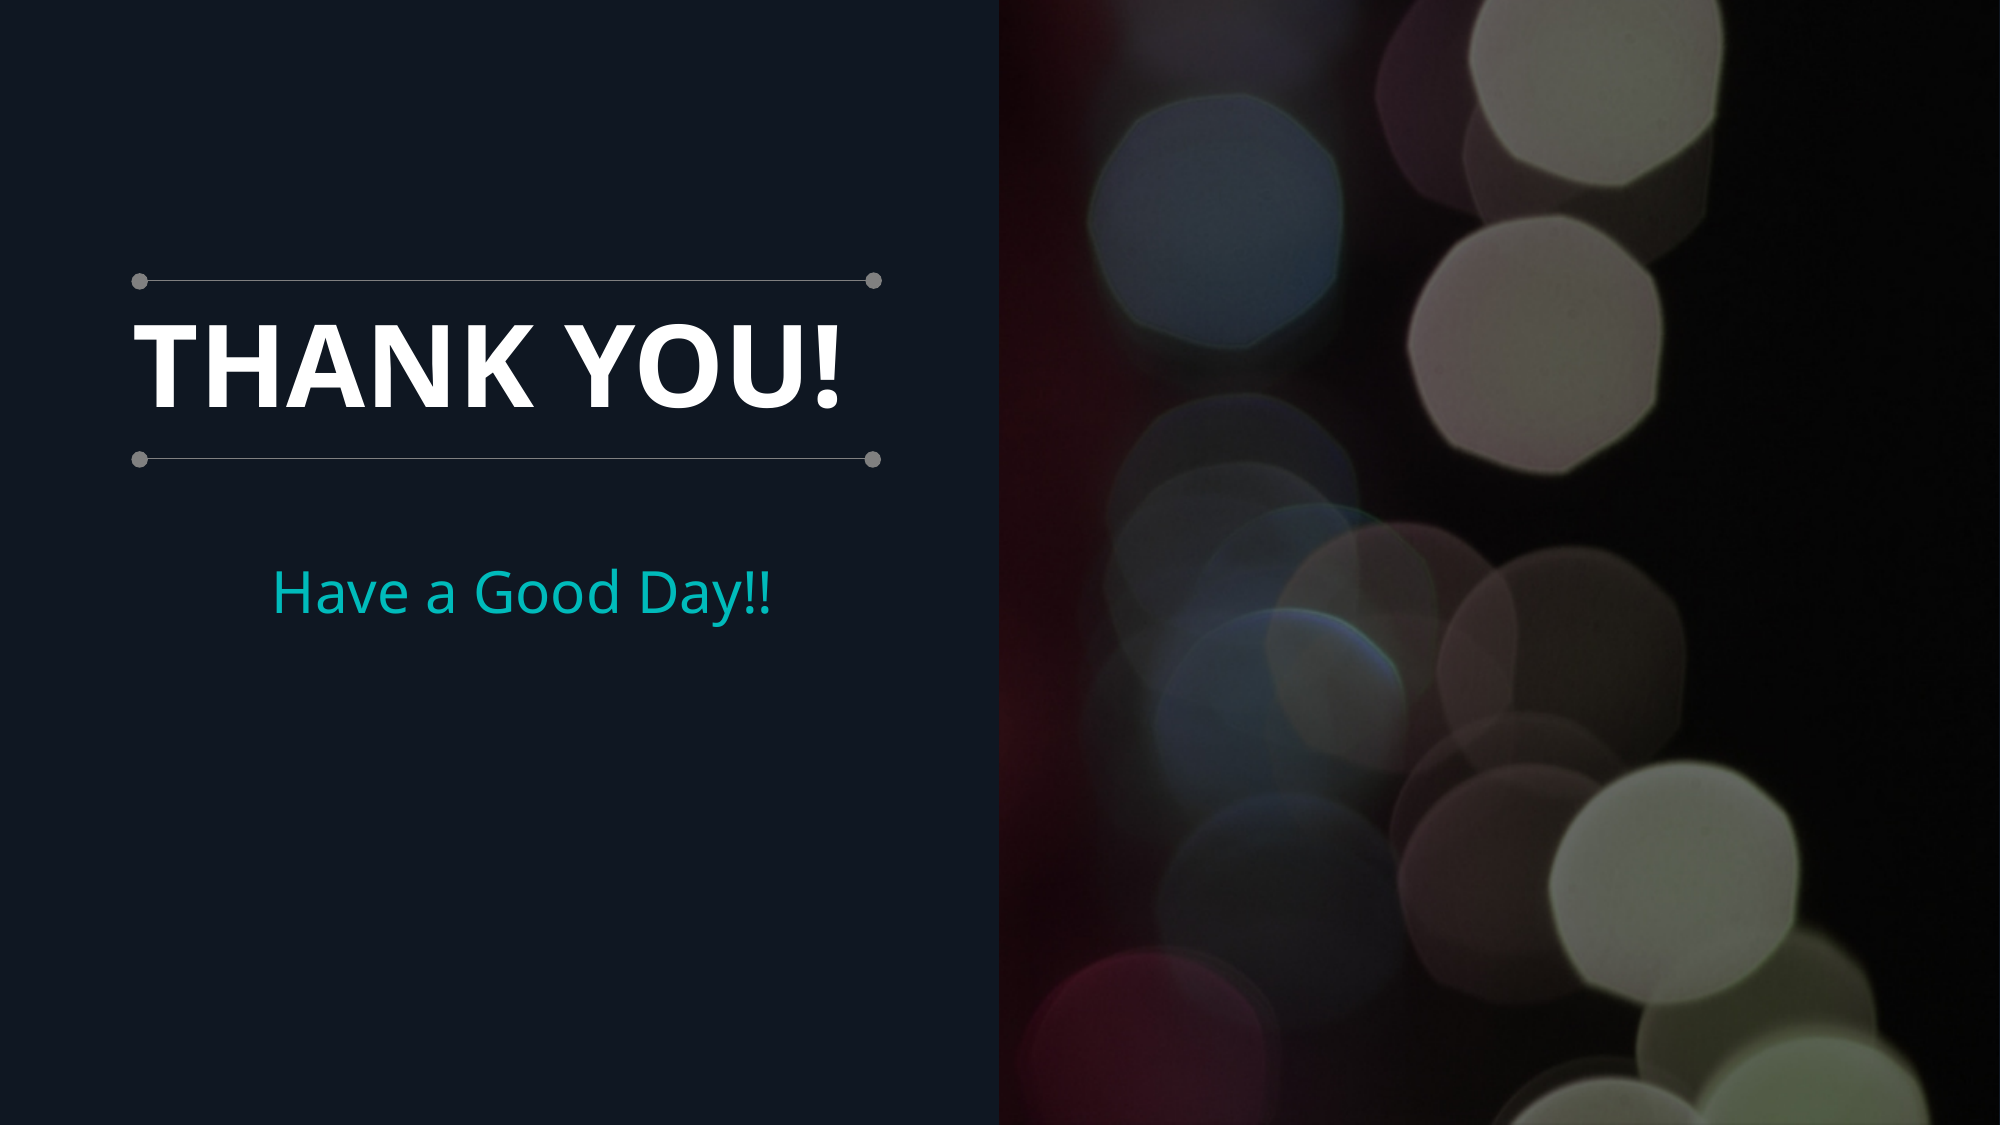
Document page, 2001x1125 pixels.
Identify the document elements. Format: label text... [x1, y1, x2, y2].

list Have a Good Day!! [210, 486, 810, 626]
title THANK YOU! [132, 253, 928, 433]
picture [999, 0, 1999, 1125]
